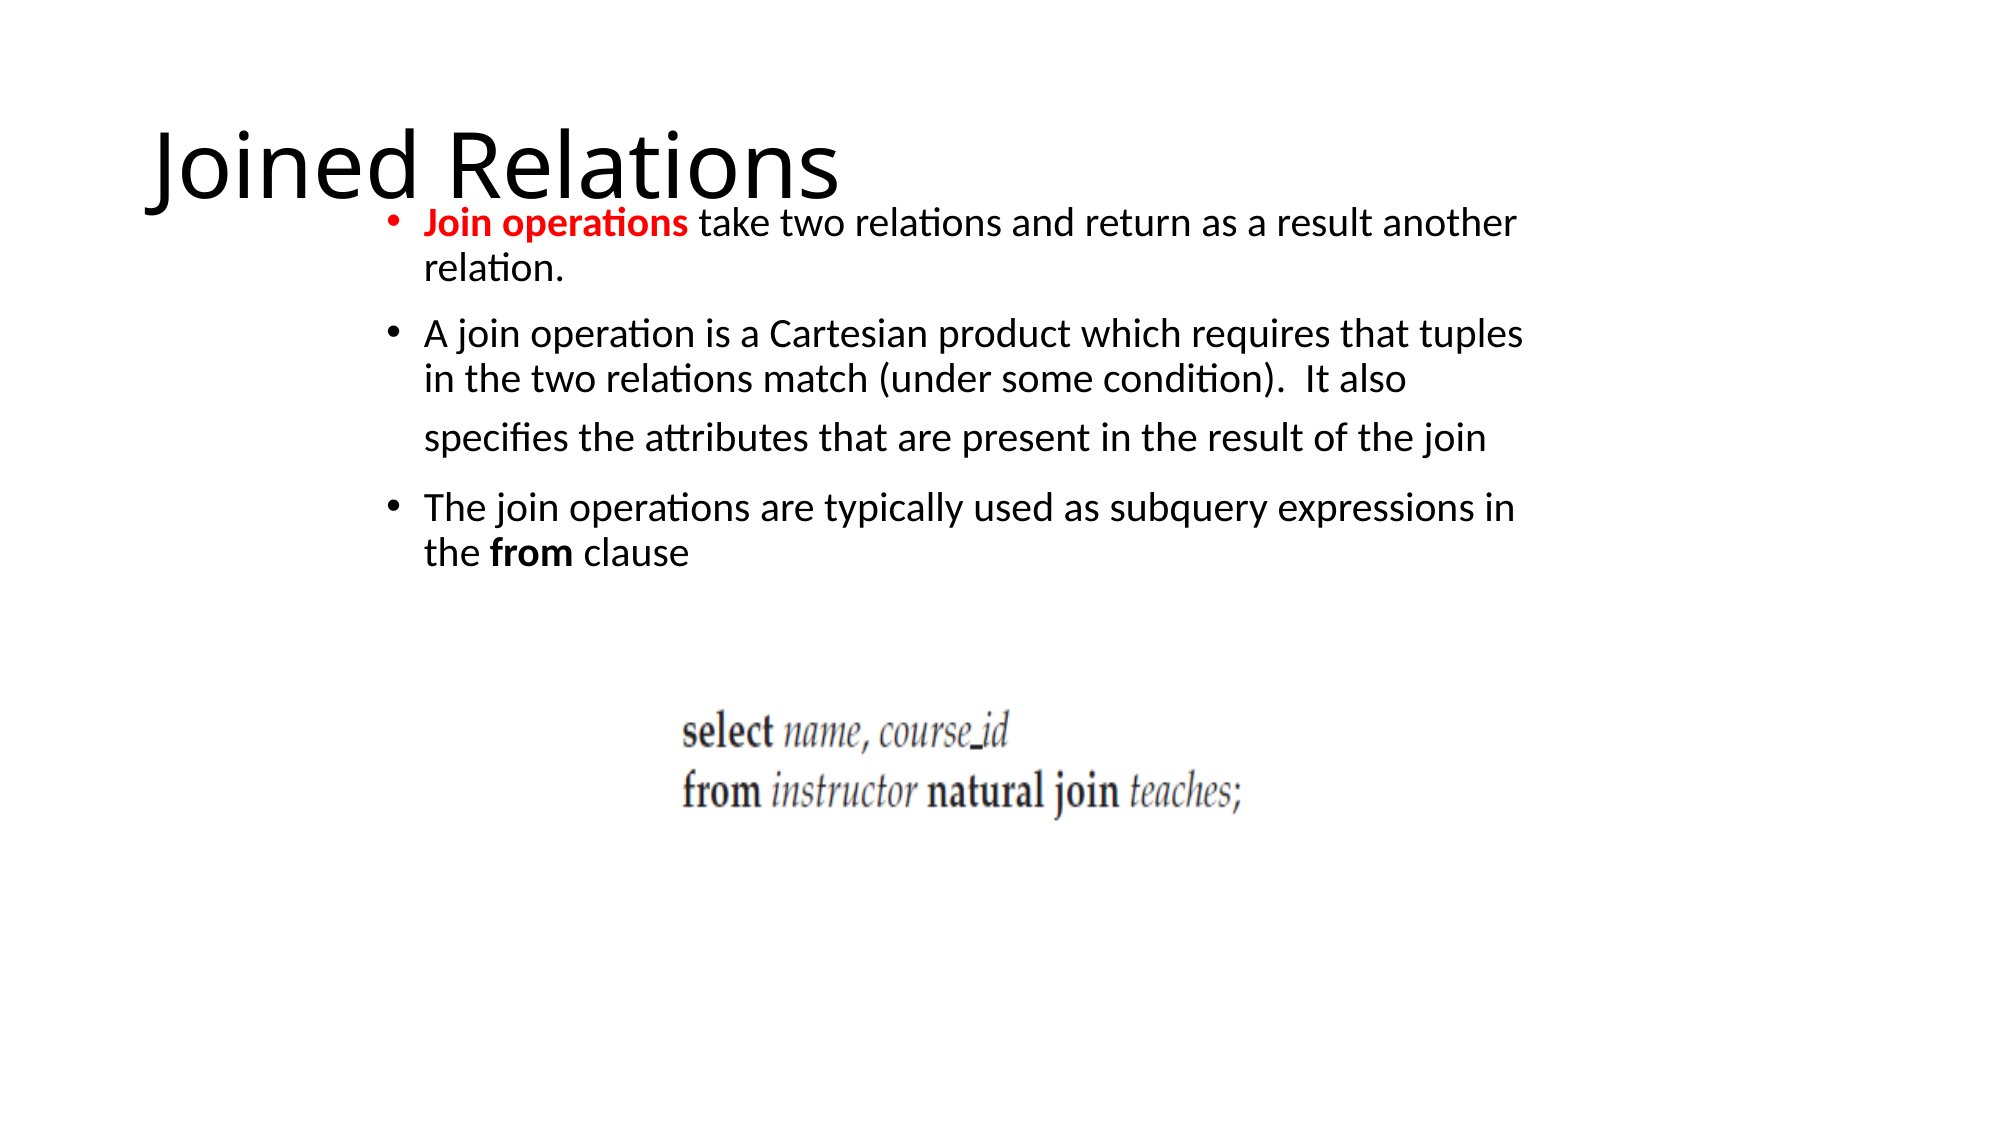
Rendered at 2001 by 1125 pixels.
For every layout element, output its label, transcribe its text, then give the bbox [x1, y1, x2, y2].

picture [547, 659, 1295, 854]
list Join operations take two relations and return as a result another relation. A join operation is a Cartesian product which requires that tuples in the two relations match (under some condition). It also specifies the attributes that are present in the result of the join The join operations are typically used as subquery expressions in the from clause [371, 193, 1545, 780]
title Joined Relations [137, 59, 1863, 278]
